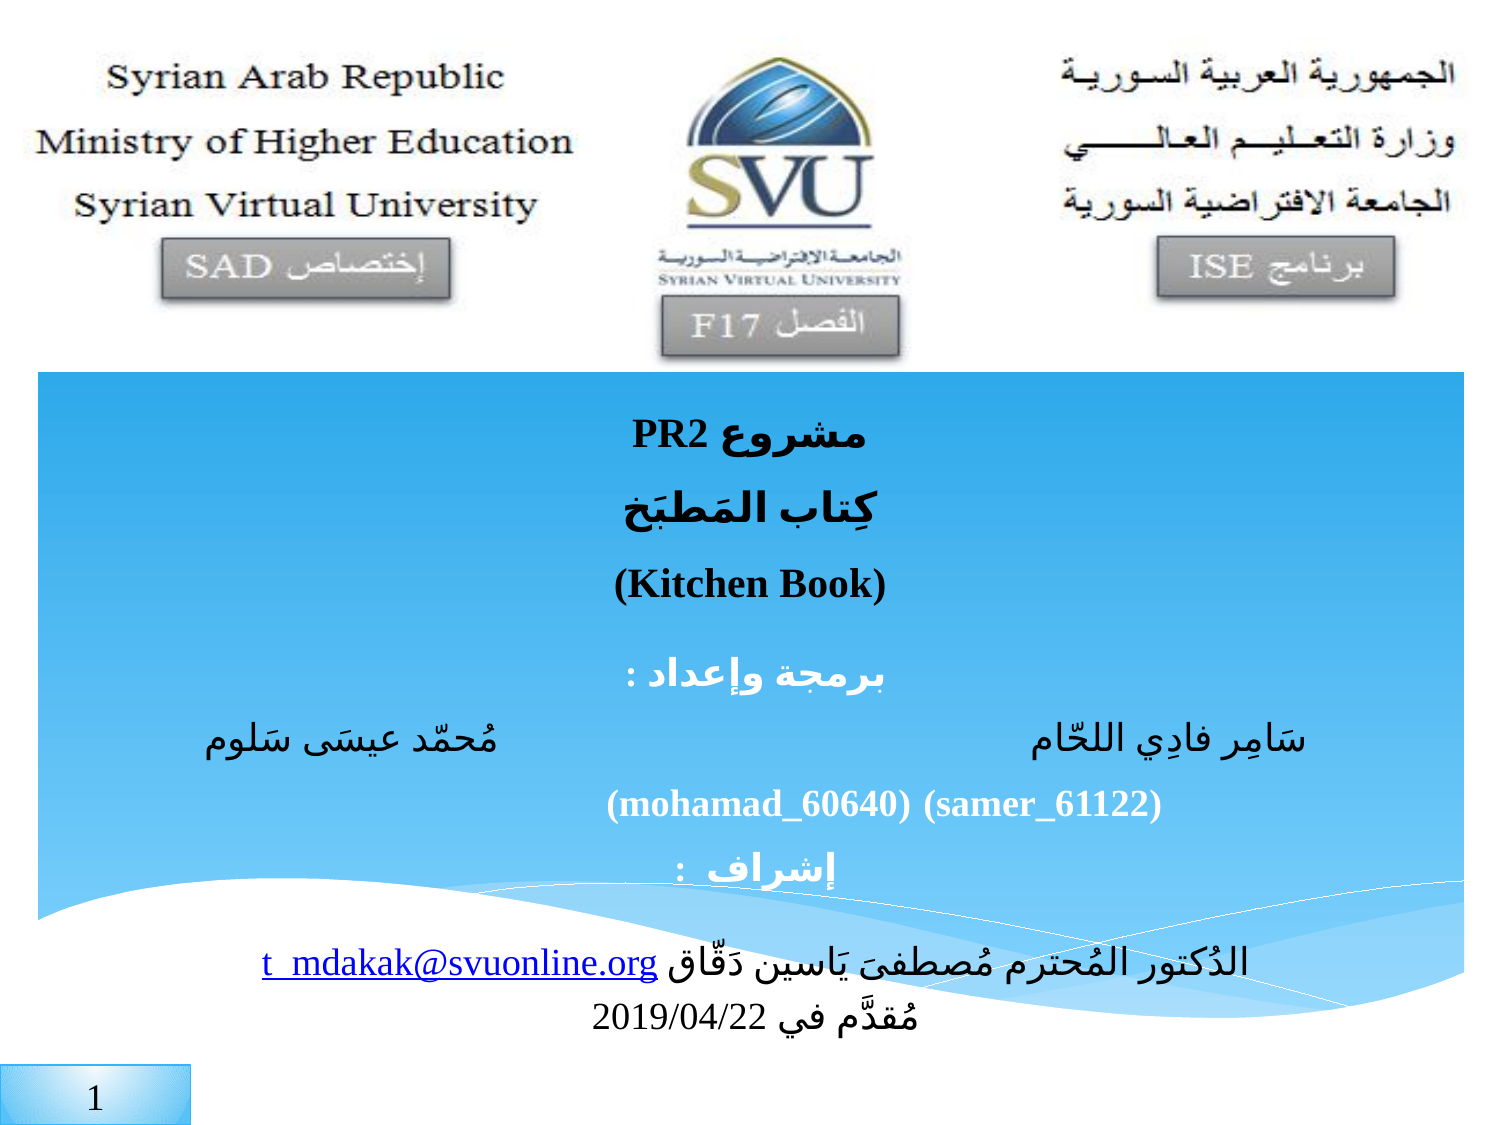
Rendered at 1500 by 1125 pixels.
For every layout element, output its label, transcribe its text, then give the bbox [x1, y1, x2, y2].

text_box مشروع PR2 كِتاب المَطبَخ (Kitchen Book) [437, 382, 1064, 614]
subtitle برمجة وإعداد : سَامِر فادِي اللحّام مُحمّد عيسَى سَلوم (samer_61122) (mohamad_60640) إشراف : الدُكتور المُحترم مُصطفىَ يَاسين دَقّاق t_mdakak@svuonline.org مُقدَّم في 2019/04/22 [67, 624, 1444, 1048]
text_box 1 [0, 1064, 191, 1125]
picture [23, 37, 1477, 372]
